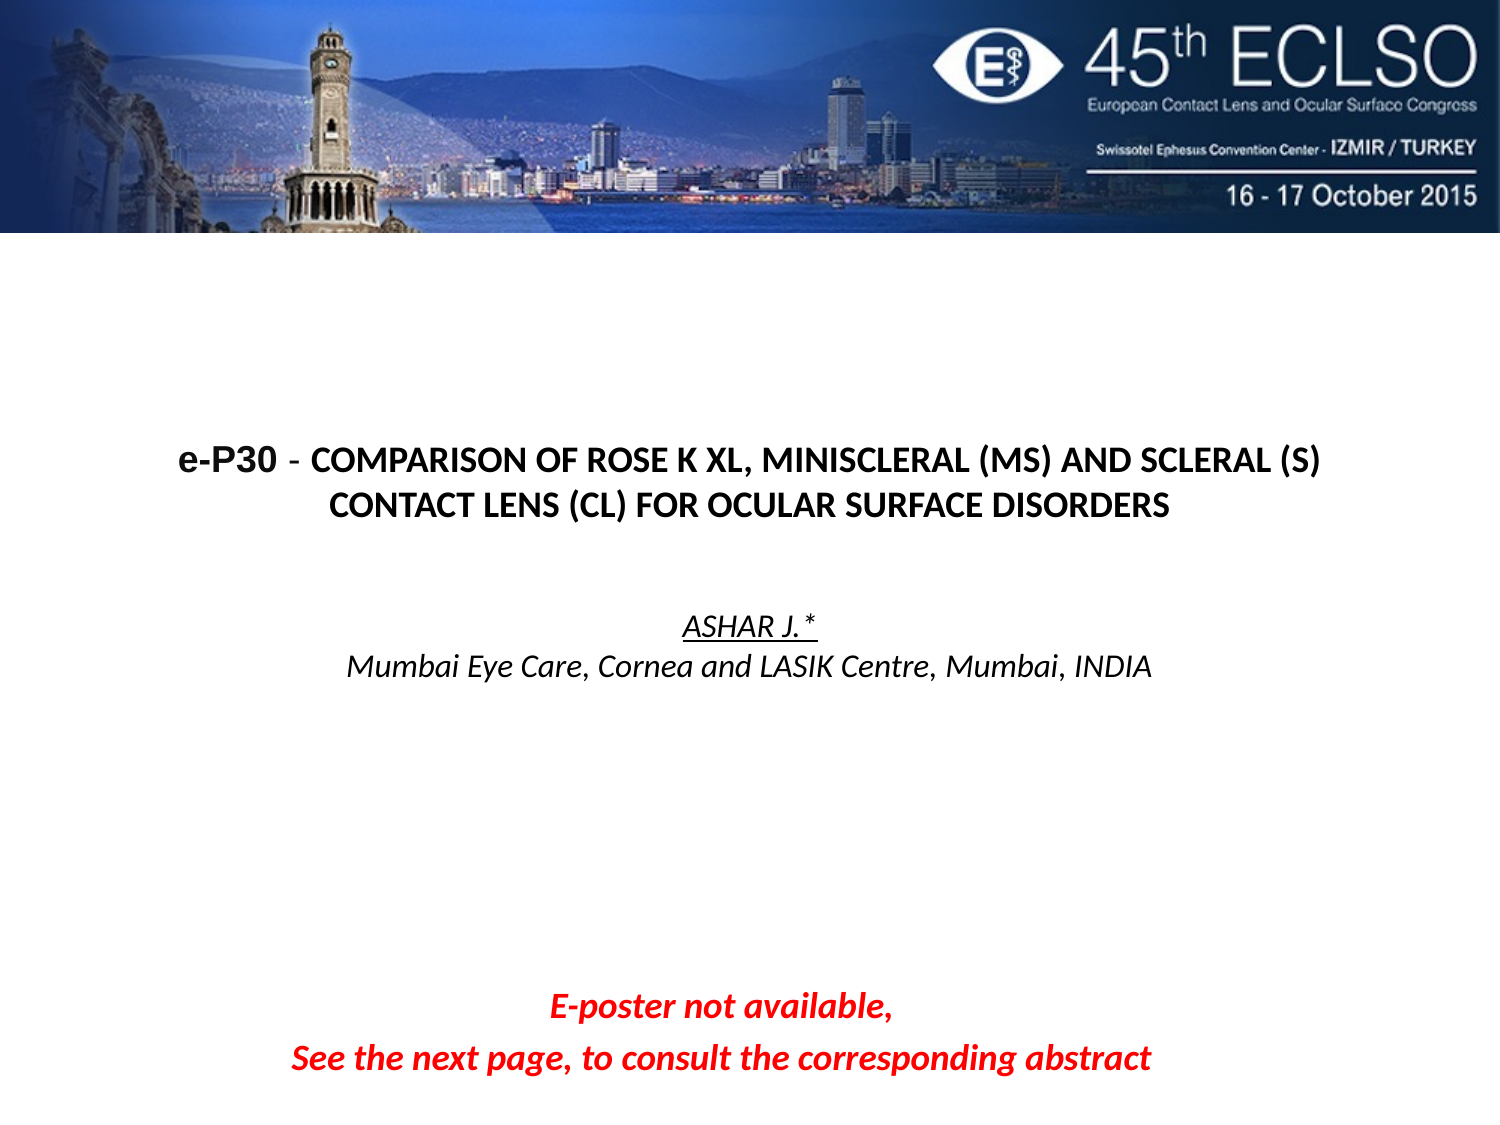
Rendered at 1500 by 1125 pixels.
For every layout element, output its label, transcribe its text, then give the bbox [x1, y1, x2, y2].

picture [0, 0, 1500, 233]
title e-P30 - COMPARISON OF ROSE K XL, MINISCLERAL (MS) AND SCLERAL (S) CONTACT LENS (CL) FOR OCULAR SURFACE DISORDERS ASHAR J.* Mumbai Eye Care, Cornea and LASIK Centre, Mumbai, INDIA [112, 487, 1388, 712]
subtitle E-poster not available, See the next page, to consult the corresponding abstract [197, 974, 1248, 1087]
